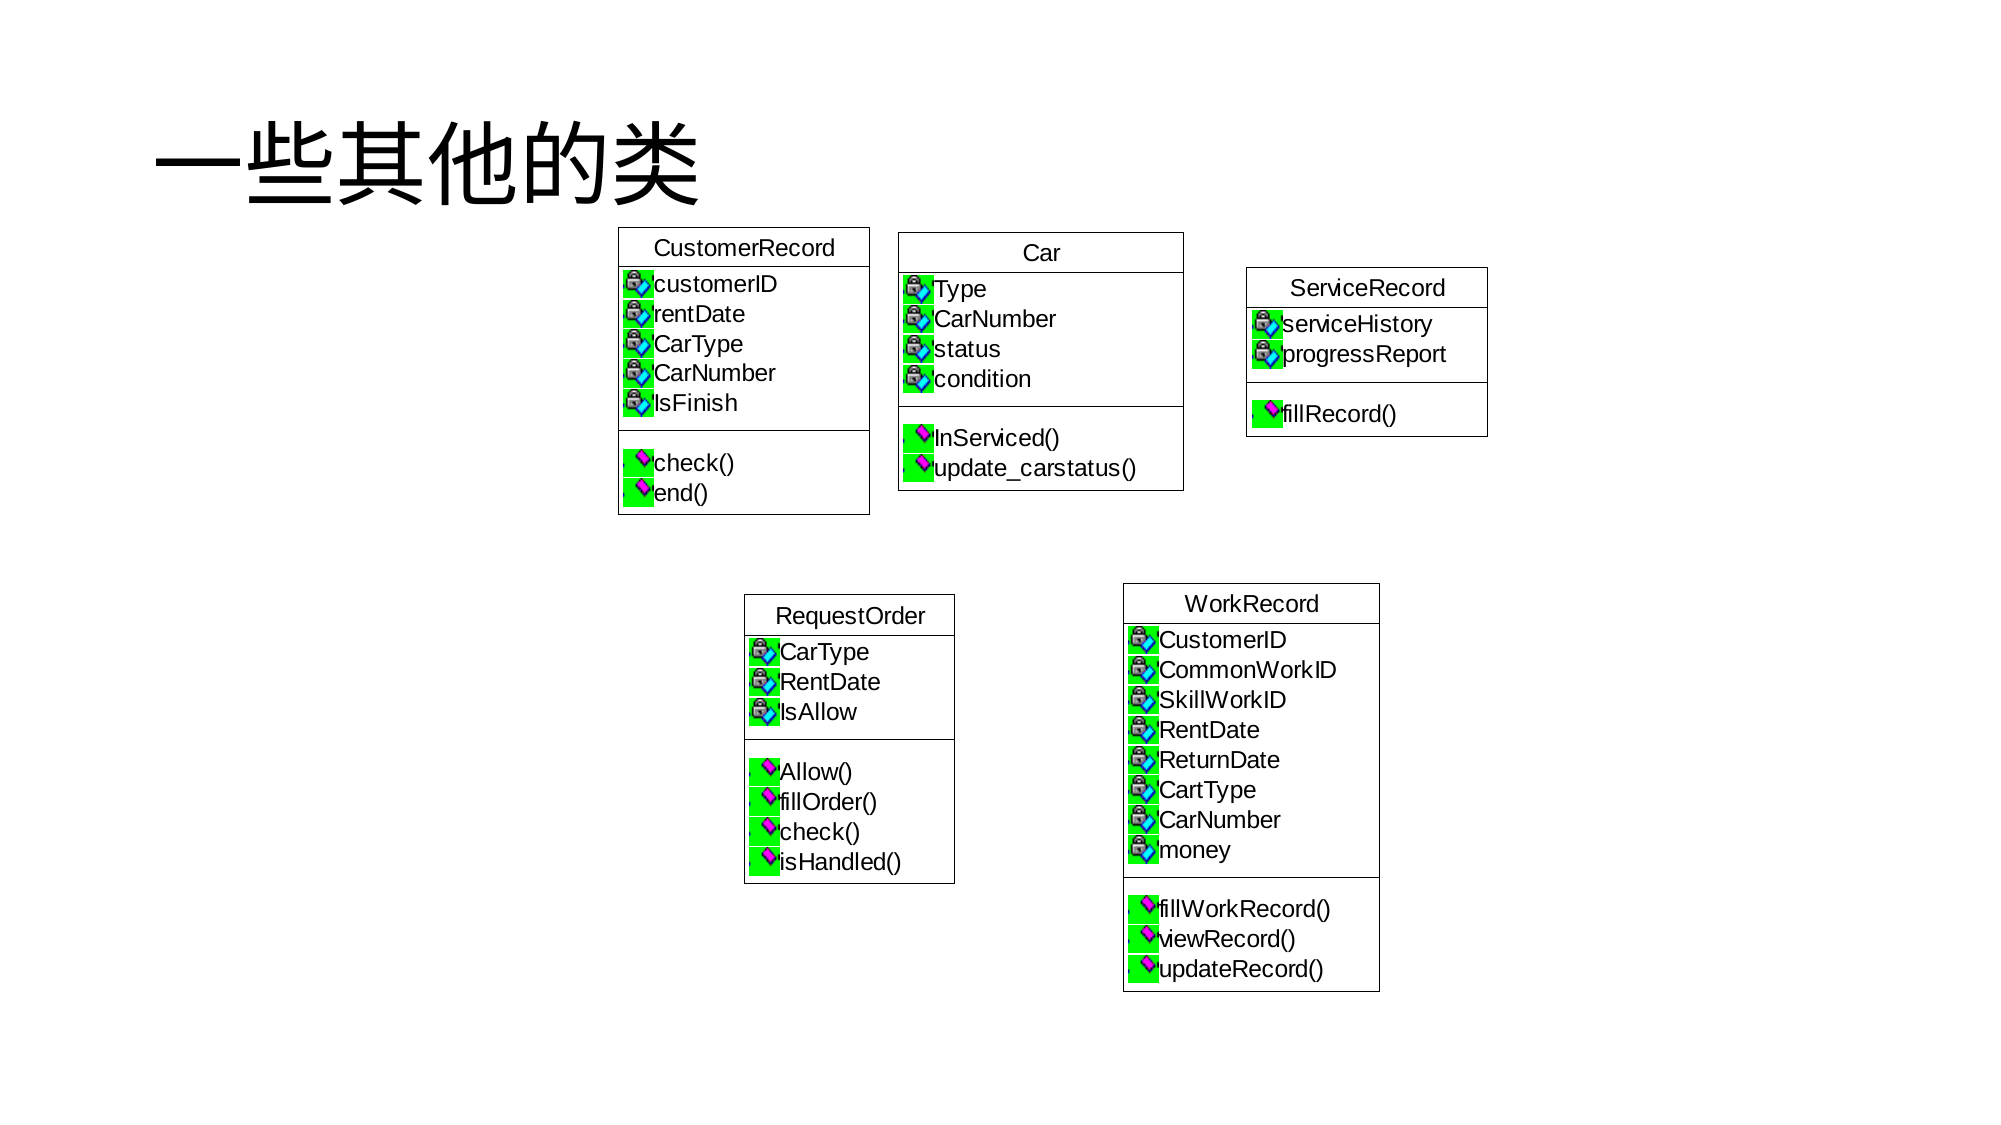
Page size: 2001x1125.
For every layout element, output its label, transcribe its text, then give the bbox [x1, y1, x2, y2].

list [574, 212, 1532, 533]
title 一些其他的类 [137, 59, 1863, 278]
picture [712, 562, 1414, 1014]
